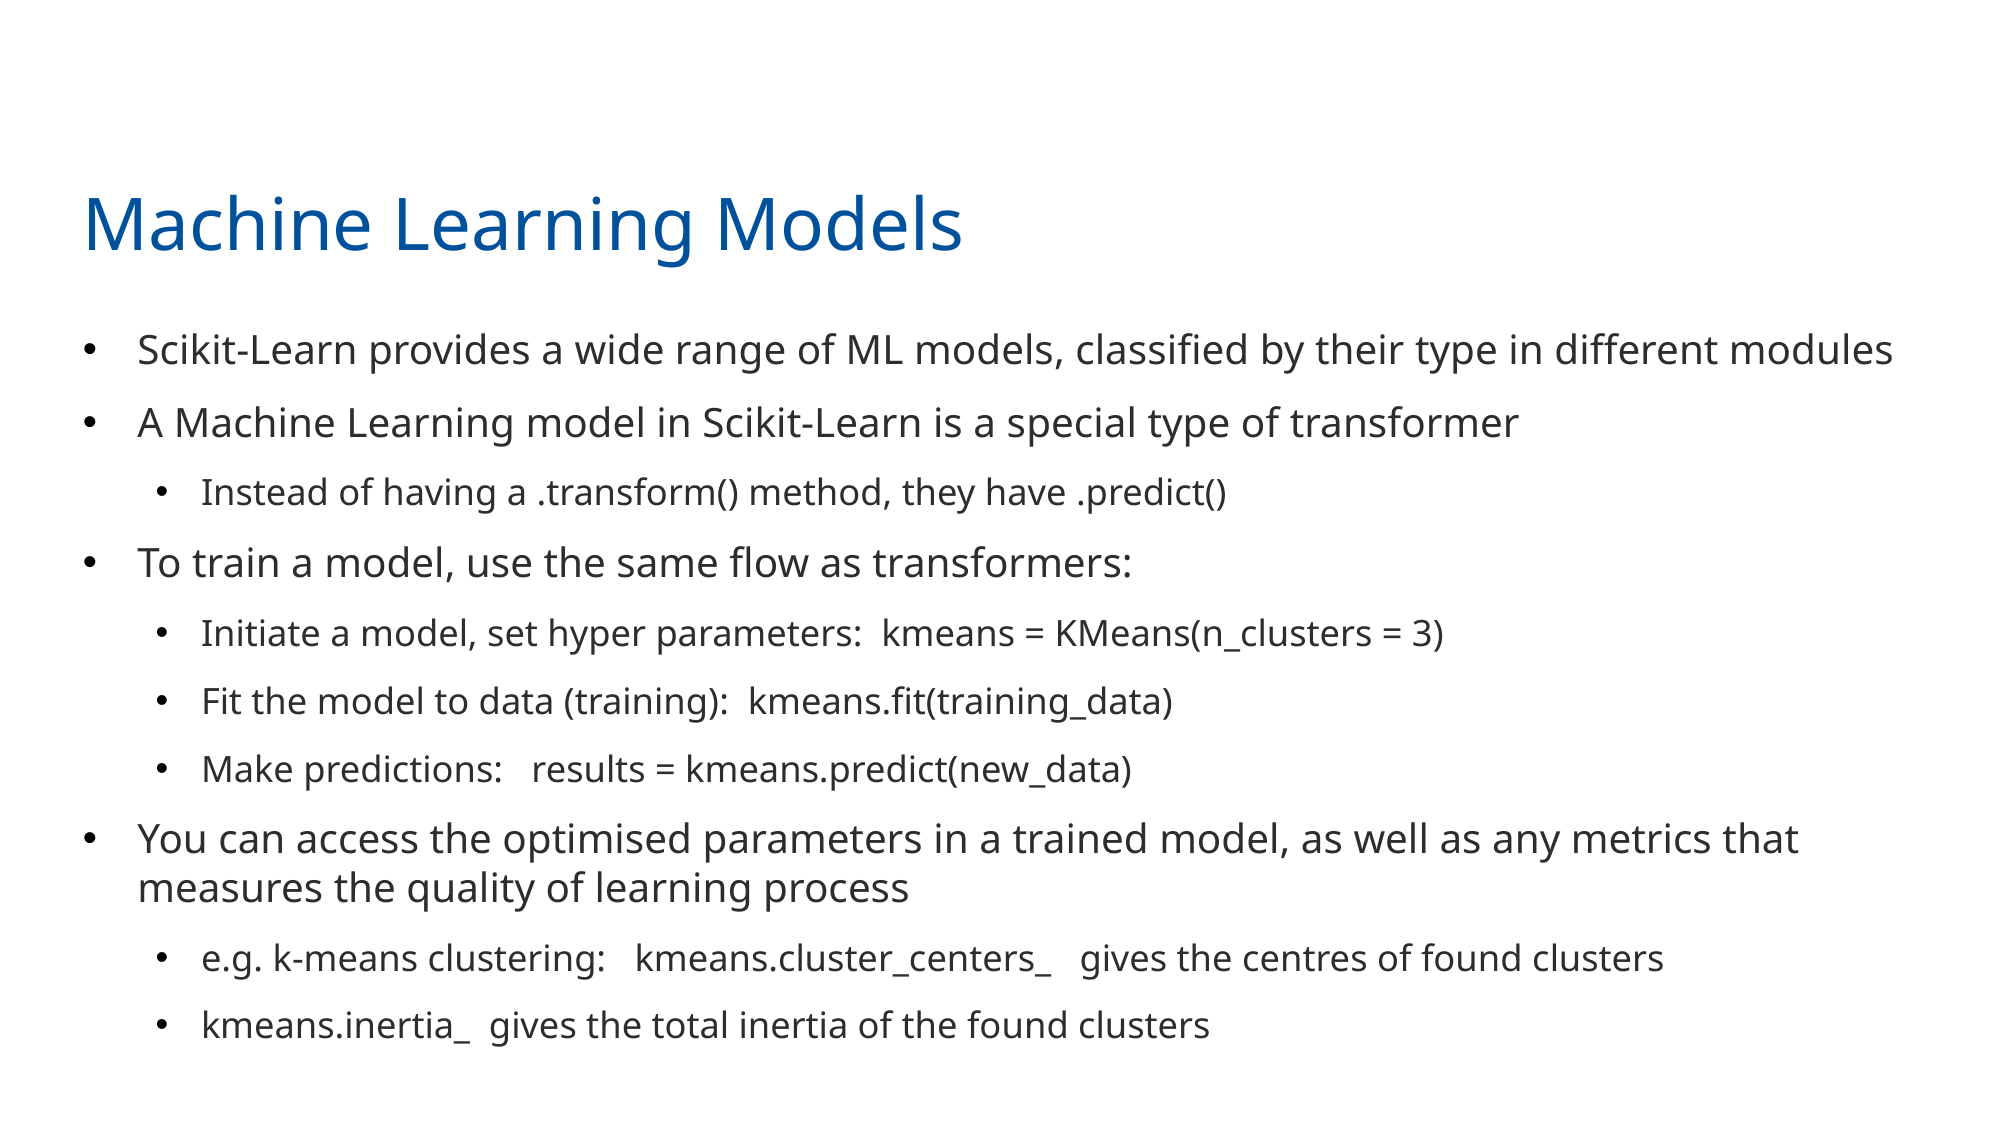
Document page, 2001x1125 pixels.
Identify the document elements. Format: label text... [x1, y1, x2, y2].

title Machine Learning Models [67, 170, 1565, 273]
list Scikit-Learn provides a wide range of ML models, classified by their type in different modules A Machine Learning model in Scikit-Learn is a special type of transformer Instead of having a .transform() method, they have .predict() To train a model, use the same flow as transformers: Initiate a model, set hyper parameters: kmeans = KMeans(n_clusters = 3) Fit the model to data (training): kmeans.fit(training_data) Make predictions: results = kmeans.predict(new_data) You can access the optimised parameters in a trained model, as well as any metrics that measures the quality of learning process e.g. k-means clustering: kmeans.cluster_centers_ gives the centres of found clusters kmeans.inertia_ gives the total inertia of the found clusters [67, 316, 1939, 1063]
